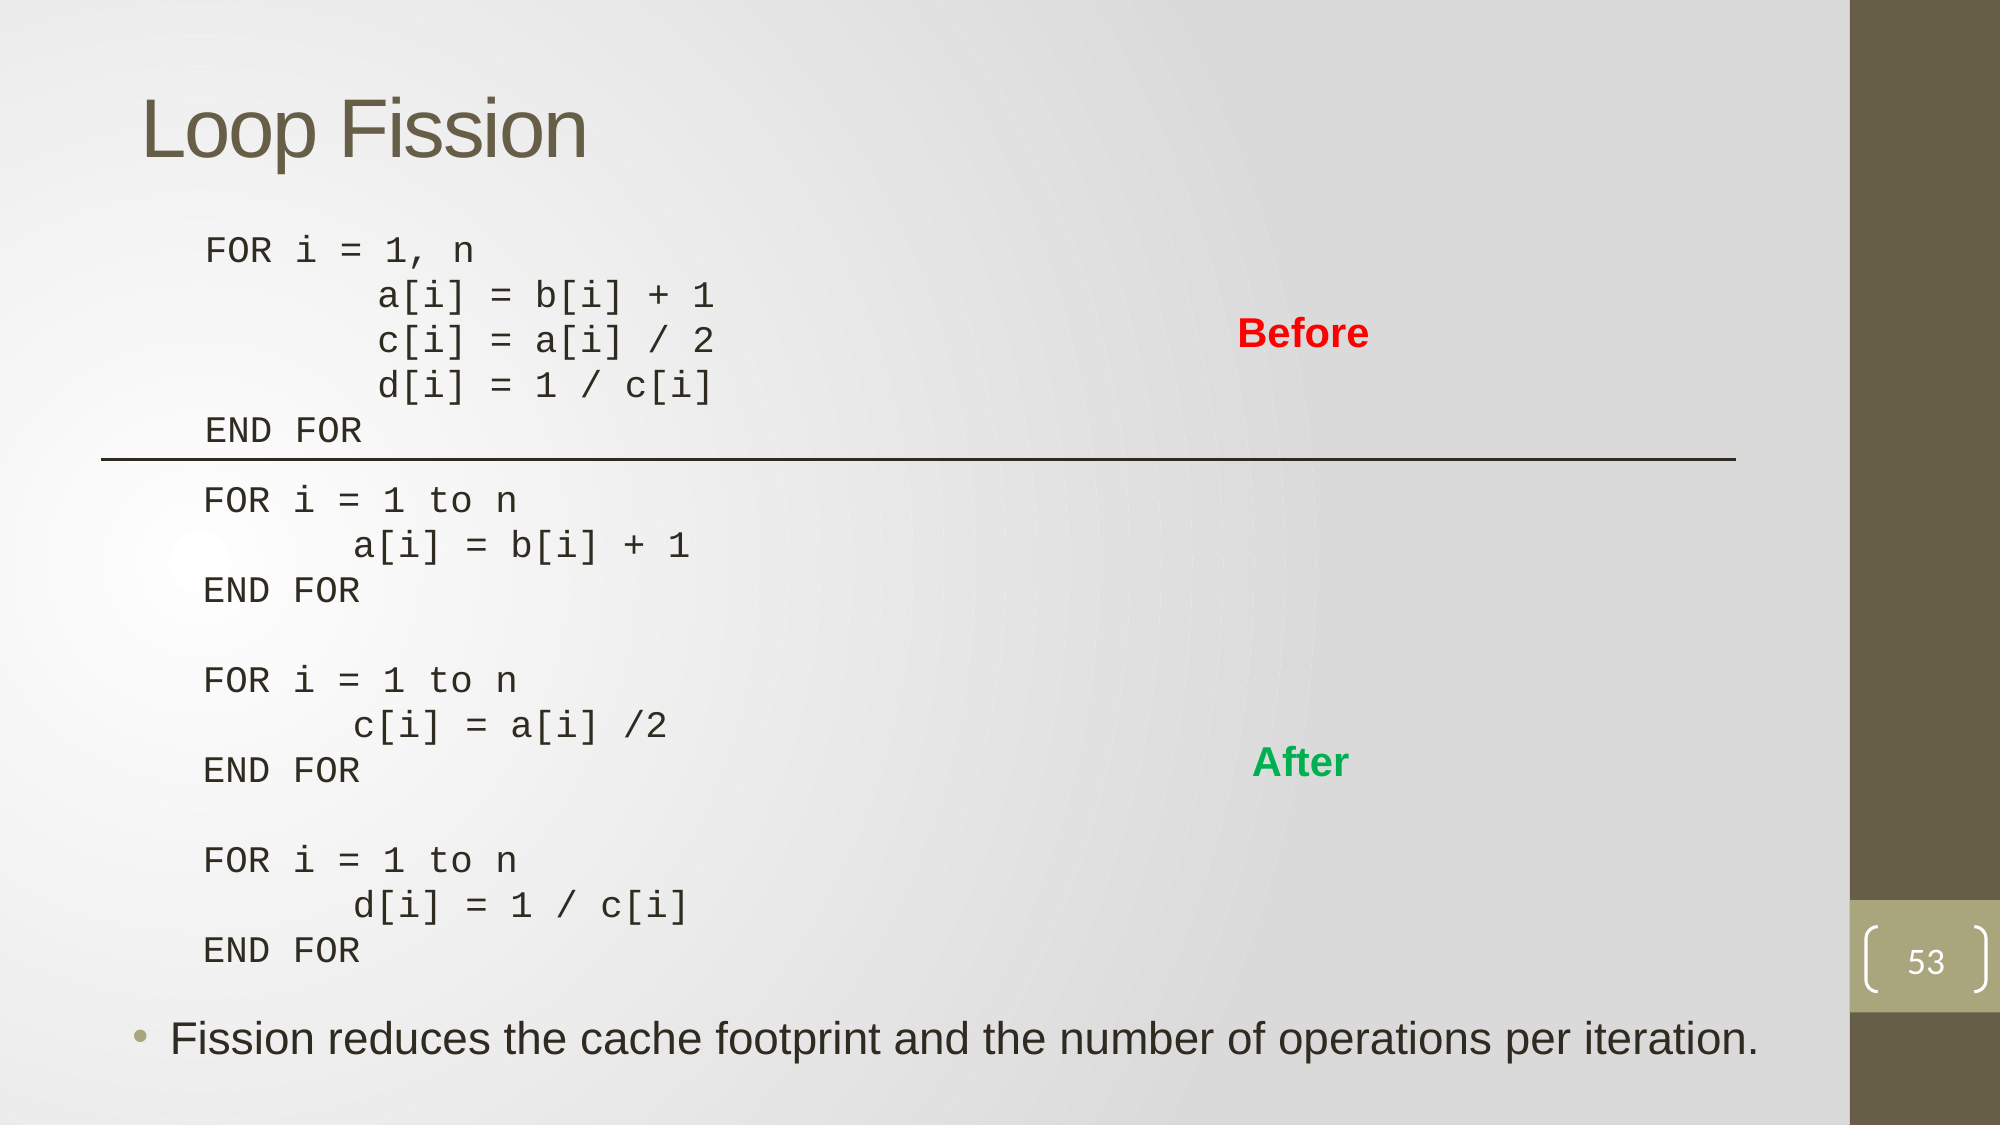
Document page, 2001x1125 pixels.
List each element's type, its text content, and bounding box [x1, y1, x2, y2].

slide_number 53 [1864, 925, 1988, 994]
title Loop Fission [125, 90, 1762, 158]
text_box FOR i = 1 to n a[i] = b[i] + 1 END FOR FOR i = 1 to n c[i] = a[i] /2 END FOR FOR i = 1 to n d[i] = 1 / c[i] END FOR [120, 470, 1534, 978]
text_box FOR i = 1, n a[i] = b[i] + 1 c[i] = a[i] / 2 d[i] = 1 / c[i] END FOR [122, 218, 1536, 452]
text_box After [1170, 726, 1432, 792]
text_box Fission reduces the cache footprint and the number of operations per iteration. [98, 1000, 1788, 1097]
